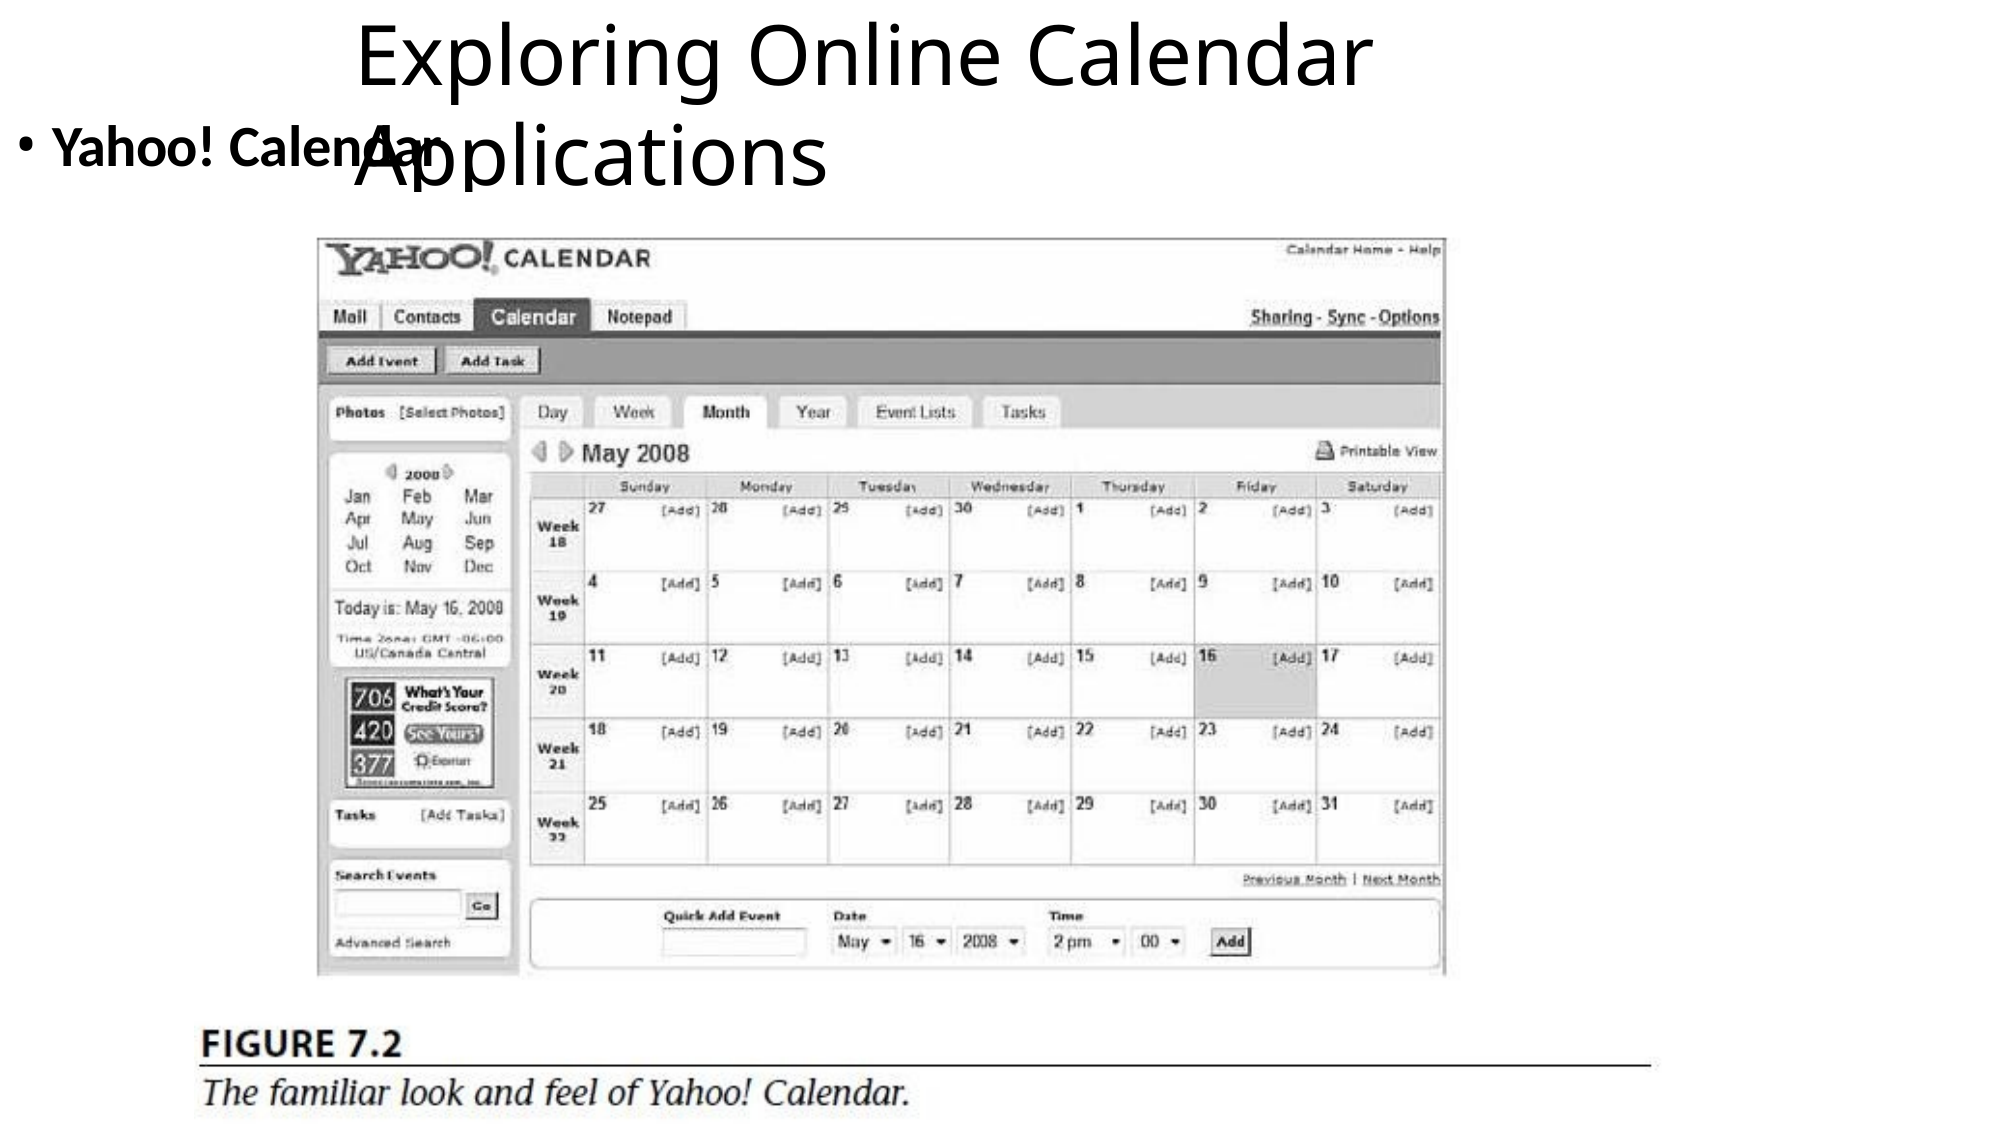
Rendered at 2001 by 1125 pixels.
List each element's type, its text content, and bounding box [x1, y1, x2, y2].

text_box Yahoo! Calendar [12, 106, 451, 179]
picture [194, 192, 1668, 1125]
title Exploring Online Calendar Applications [352, 0, 1647, 191]
